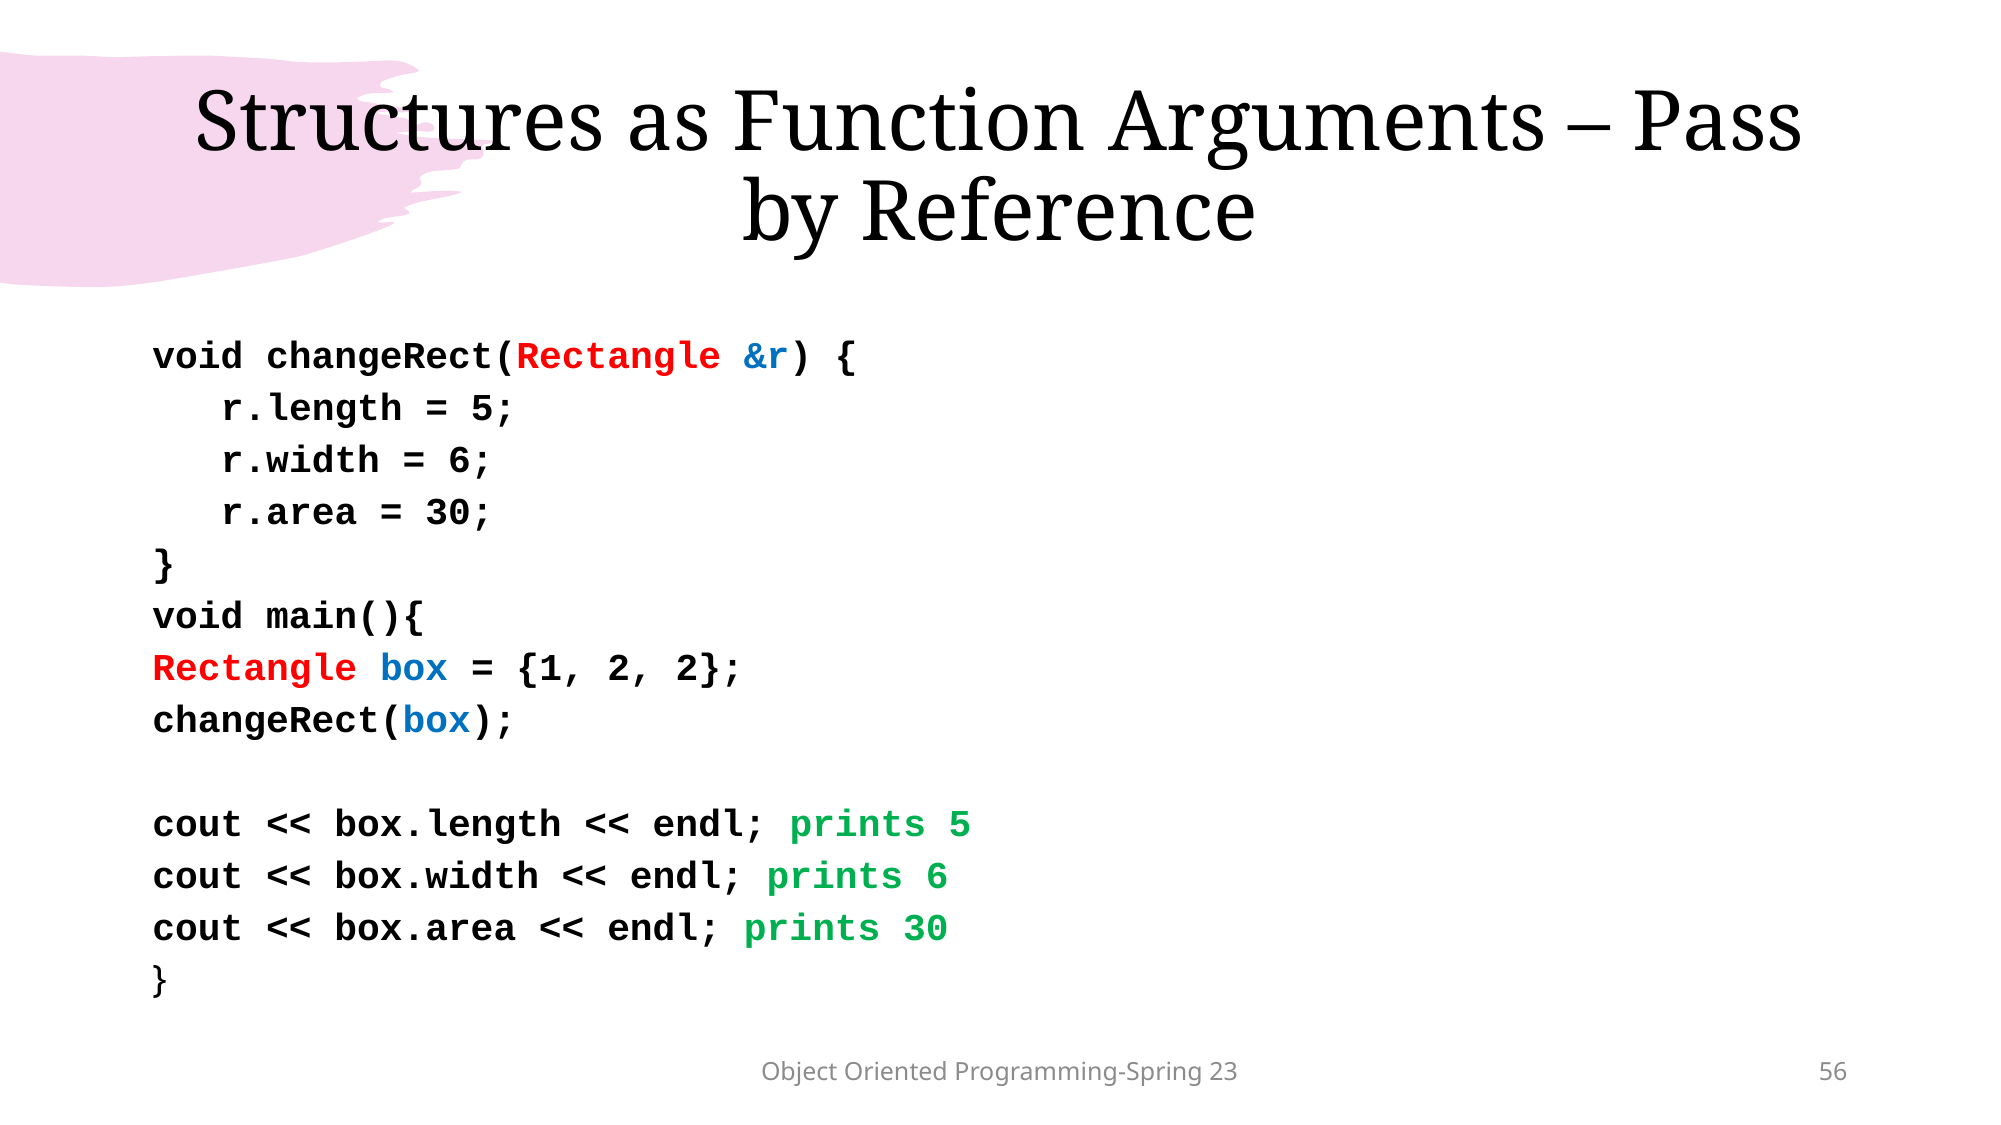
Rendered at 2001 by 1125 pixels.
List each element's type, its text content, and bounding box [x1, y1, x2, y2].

footer Object Oriented Programming-Spring 23 [662, 1042, 1338, 1103]
slide_number 56 [1412, 1042, 1863, 1103]
list void changeRect(Rectangle &r) { r.length = 5; r.width = 6; r.area = 30; } void main(){ Rectangle box = {1, 2, 2}; changeRect(box); cout << box.length << endl; prints 5 cout << box.width << endl; prints 6 cout << box.area << endl; prints 30 } [137, 329, 1863, 1013]
title Structures as Function Arguments – Pass by Reference [137, 59, 1863, 278]
